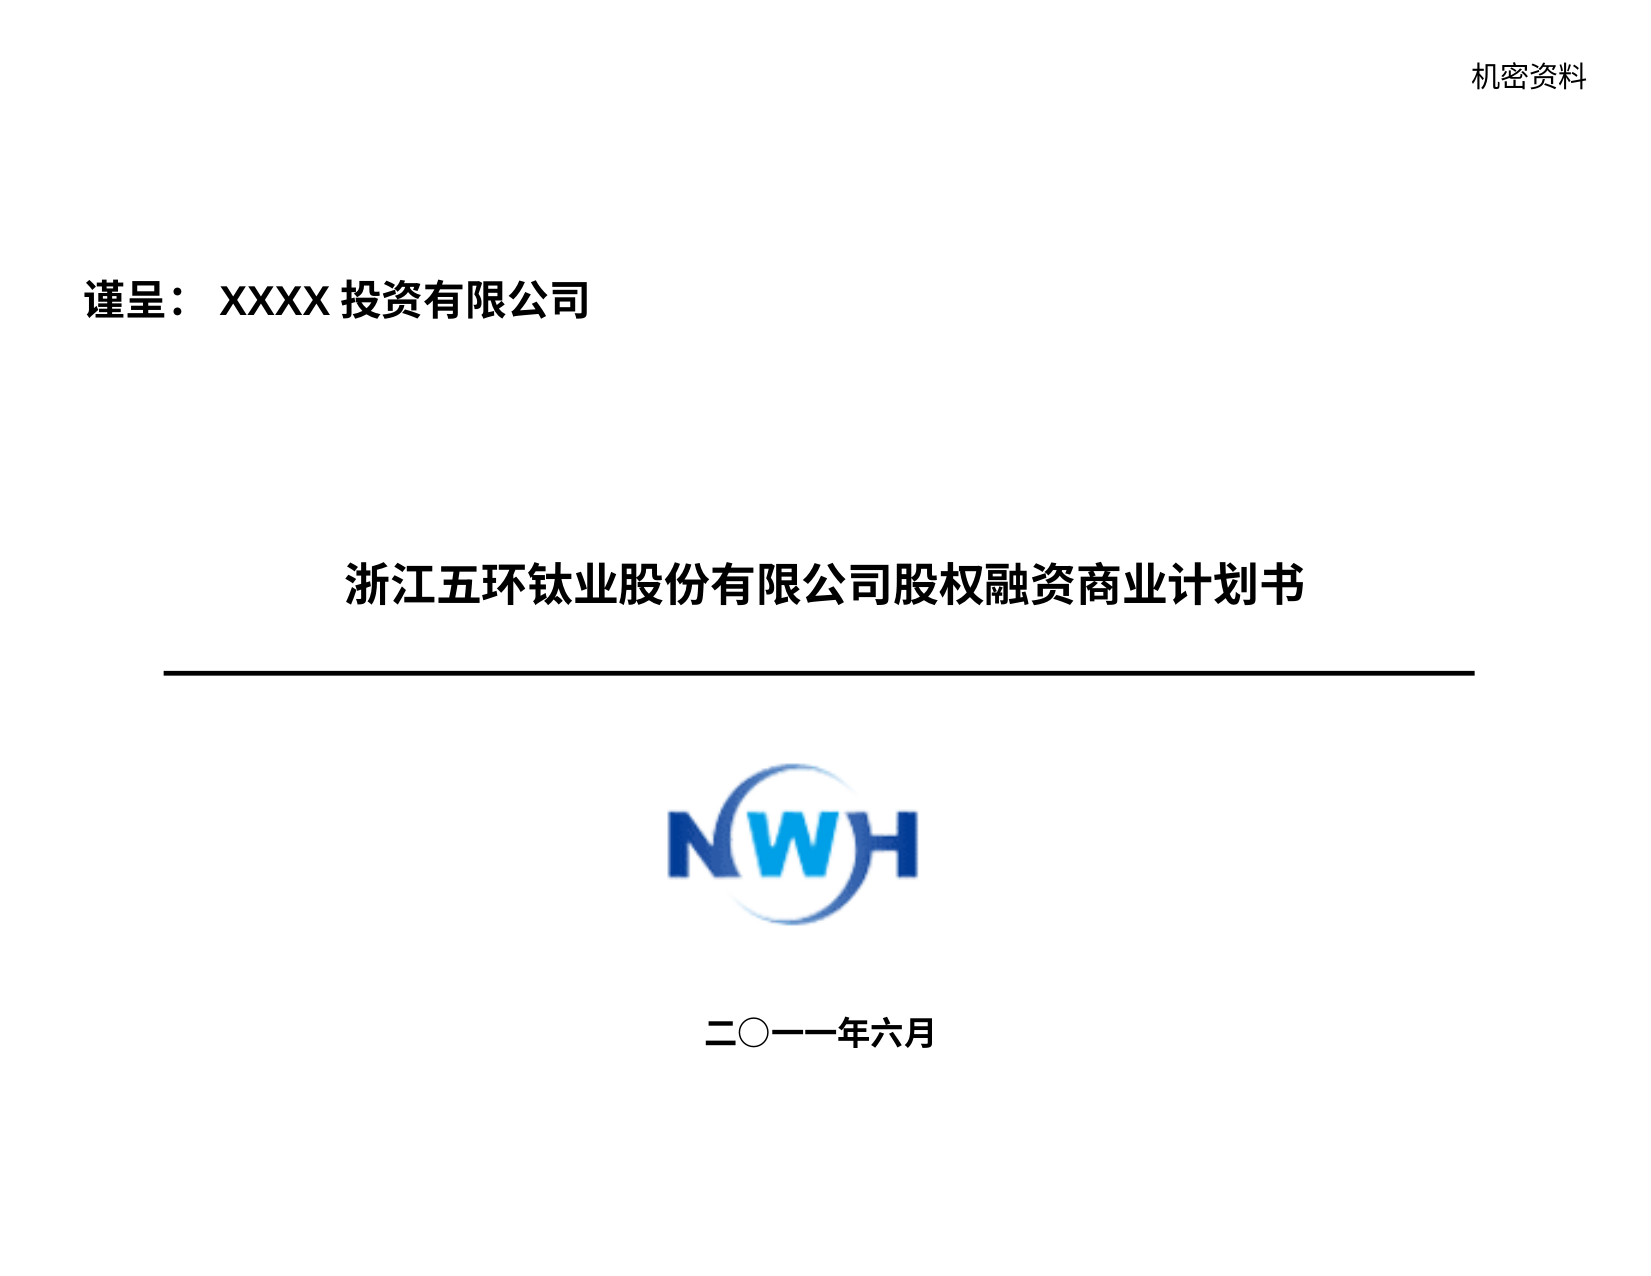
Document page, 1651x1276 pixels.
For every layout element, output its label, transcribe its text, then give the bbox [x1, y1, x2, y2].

text_box 谨呈：XXXX投资有限公司 [69, 223, 1581, 375]
text_box 浙江五环钛业股份有限公司股权融资商业计划书 [163, 507, 1487, 659]
text_box 二○一一年六月 [647, 1003, 995, 1061]
text_box 机密资料 [1456, 47, 1603, 101]
picture [659, 755, 928, 933]
